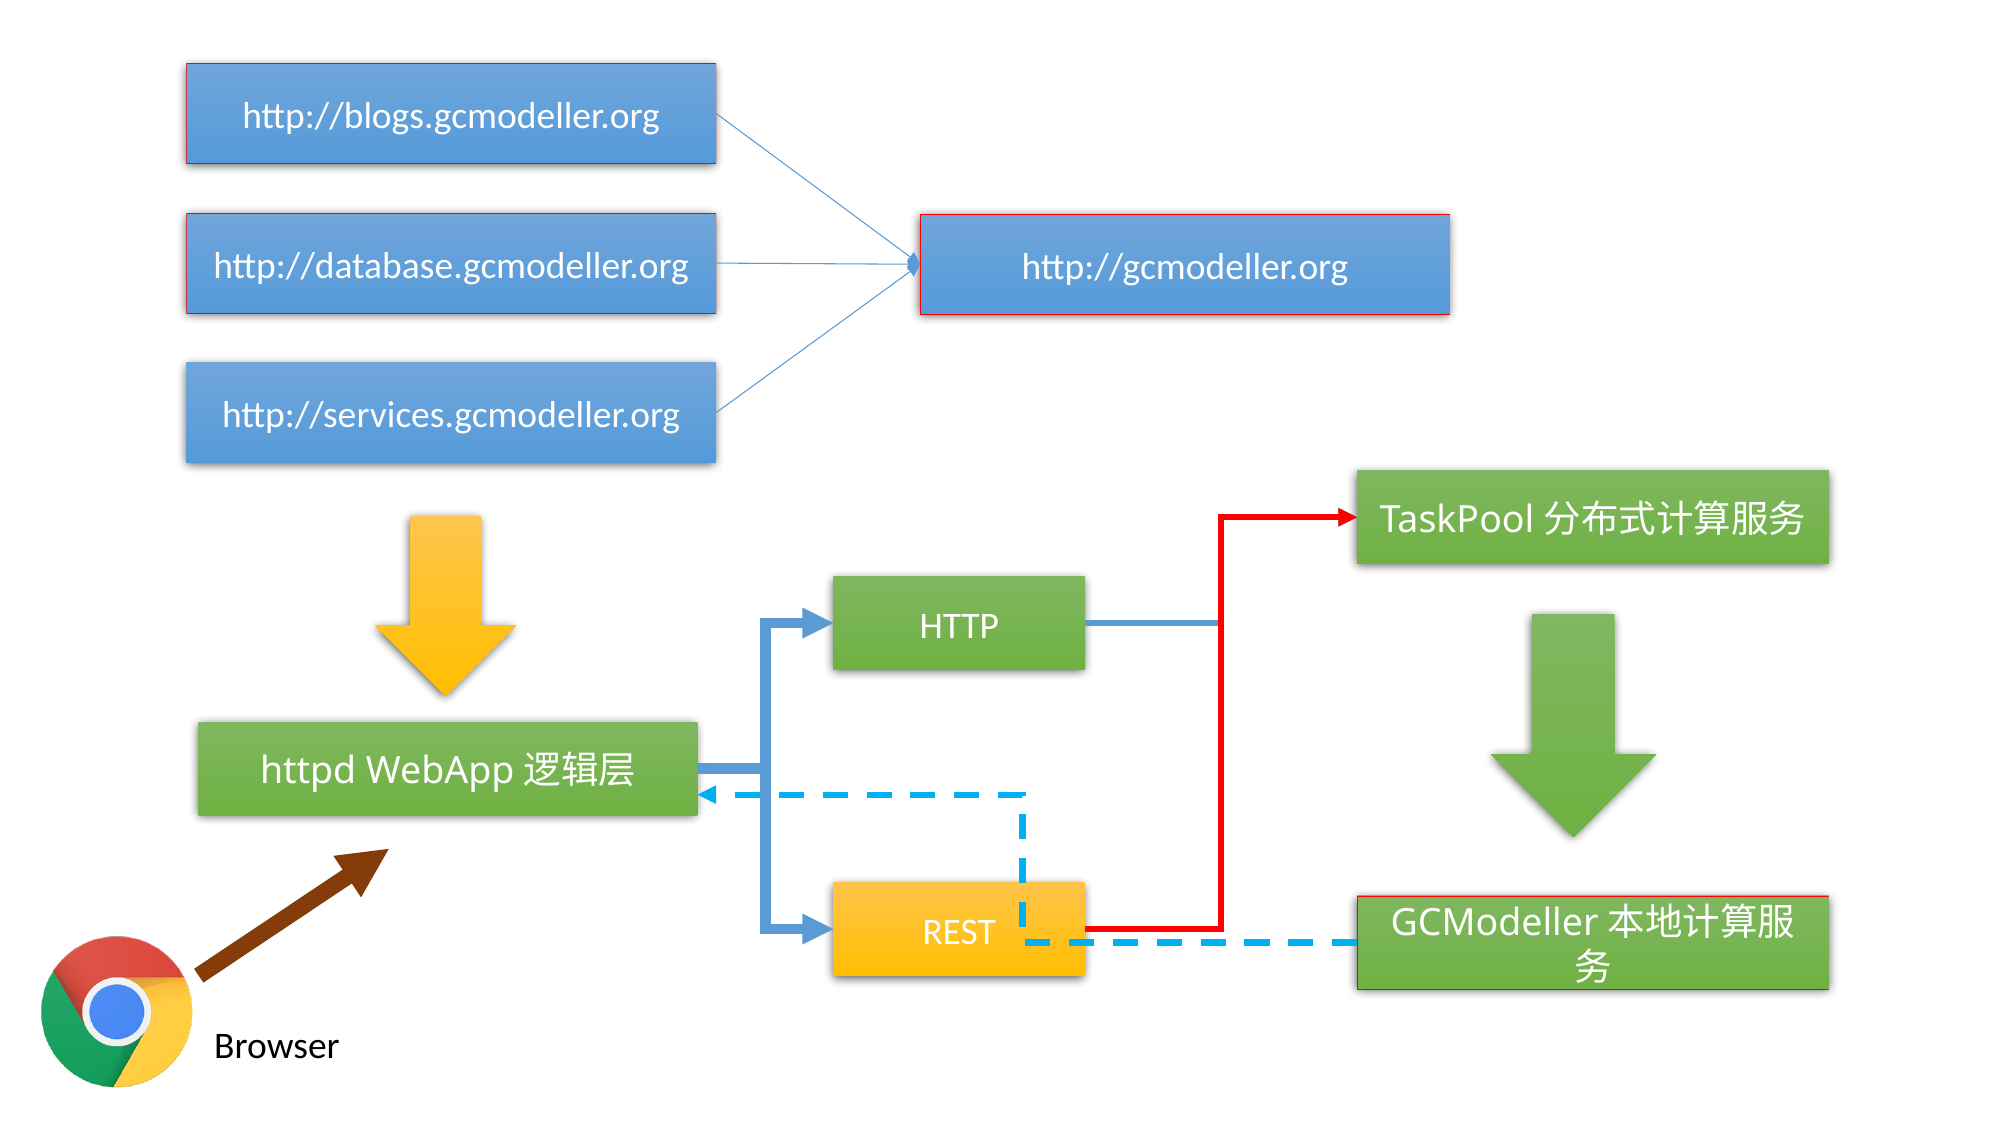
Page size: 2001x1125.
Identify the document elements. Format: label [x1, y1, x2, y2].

text_box [34, 63, 1829, 1094]
